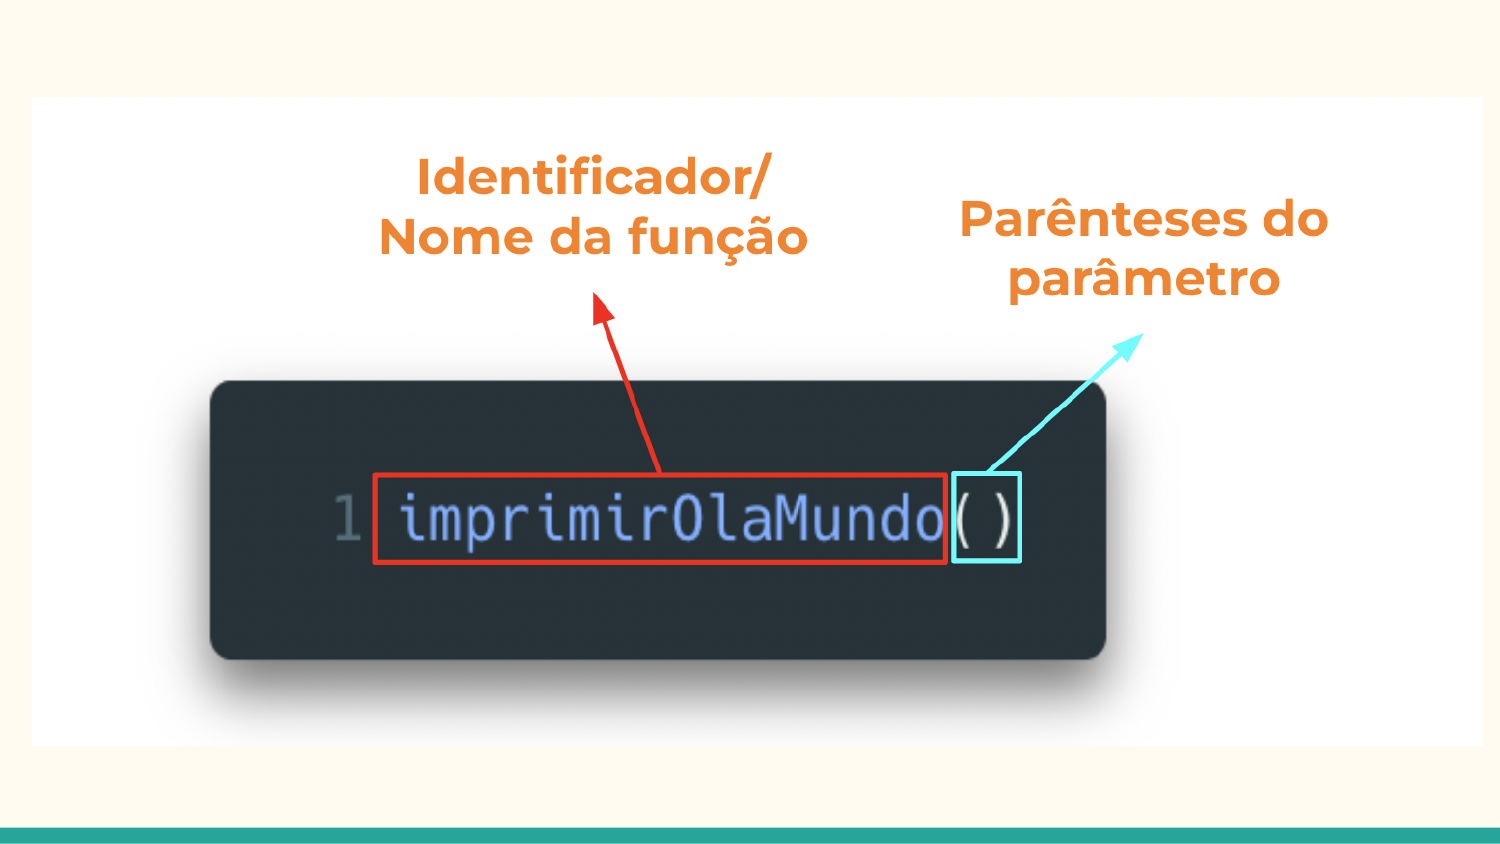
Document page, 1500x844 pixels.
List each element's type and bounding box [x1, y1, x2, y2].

picture [32, 97, 1483, 747]
